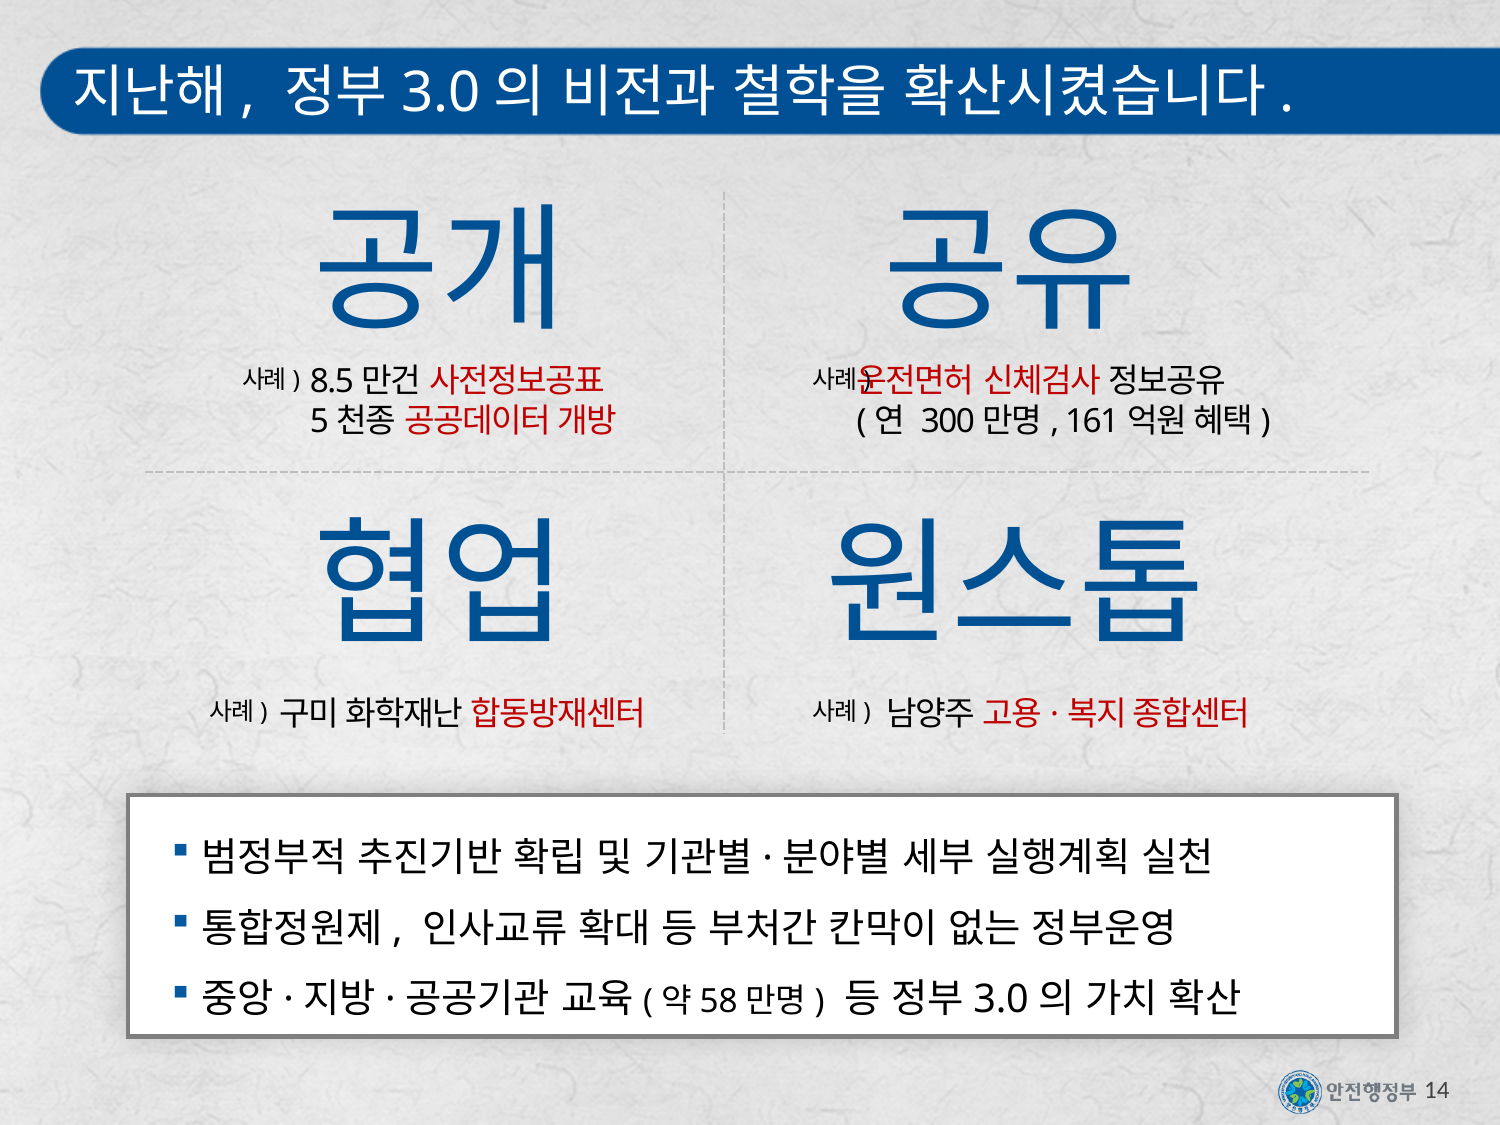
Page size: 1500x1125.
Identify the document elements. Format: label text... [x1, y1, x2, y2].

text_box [127, 794, 1397, 1037]
text_box 사례) [194, 679, 291, 735]
text_box 협업 [298, 488, 582, 668]
text_box 14 [1409, 1066, 1469, 1112]
text_box 운전면허 신체검사 정보공유 (연 300만명, 161억원 혜택) [856, 359, 1271, 440]
text_box 남양주 고용·복지 종합센터 [895, 691, 1250, 732]
text_box 사례) [798, 679, 895, 735]
picture [0, 0, 1500, 1125]
text_box 사례) [798, 348, 895, 403]
text_box 공개 [298, 173, 582, 354]
text_box 원스톱 [810, 488, 1220, 668]
text_box 공유 [868, 173, 1152, 354]
text_box 사례) [227, 348, 324, 403]
text_box 8.5만건 사전정보공표 5천종 공공데이터 개방 [310, 359, 616, 440]
title 지난해, 정부3.0의 비전과 철학을 확산시켰습니다. [57, 52, 1500, 136]
text_box 구미 화학재난 합동방재센터 [291, 691, 646, 732]
